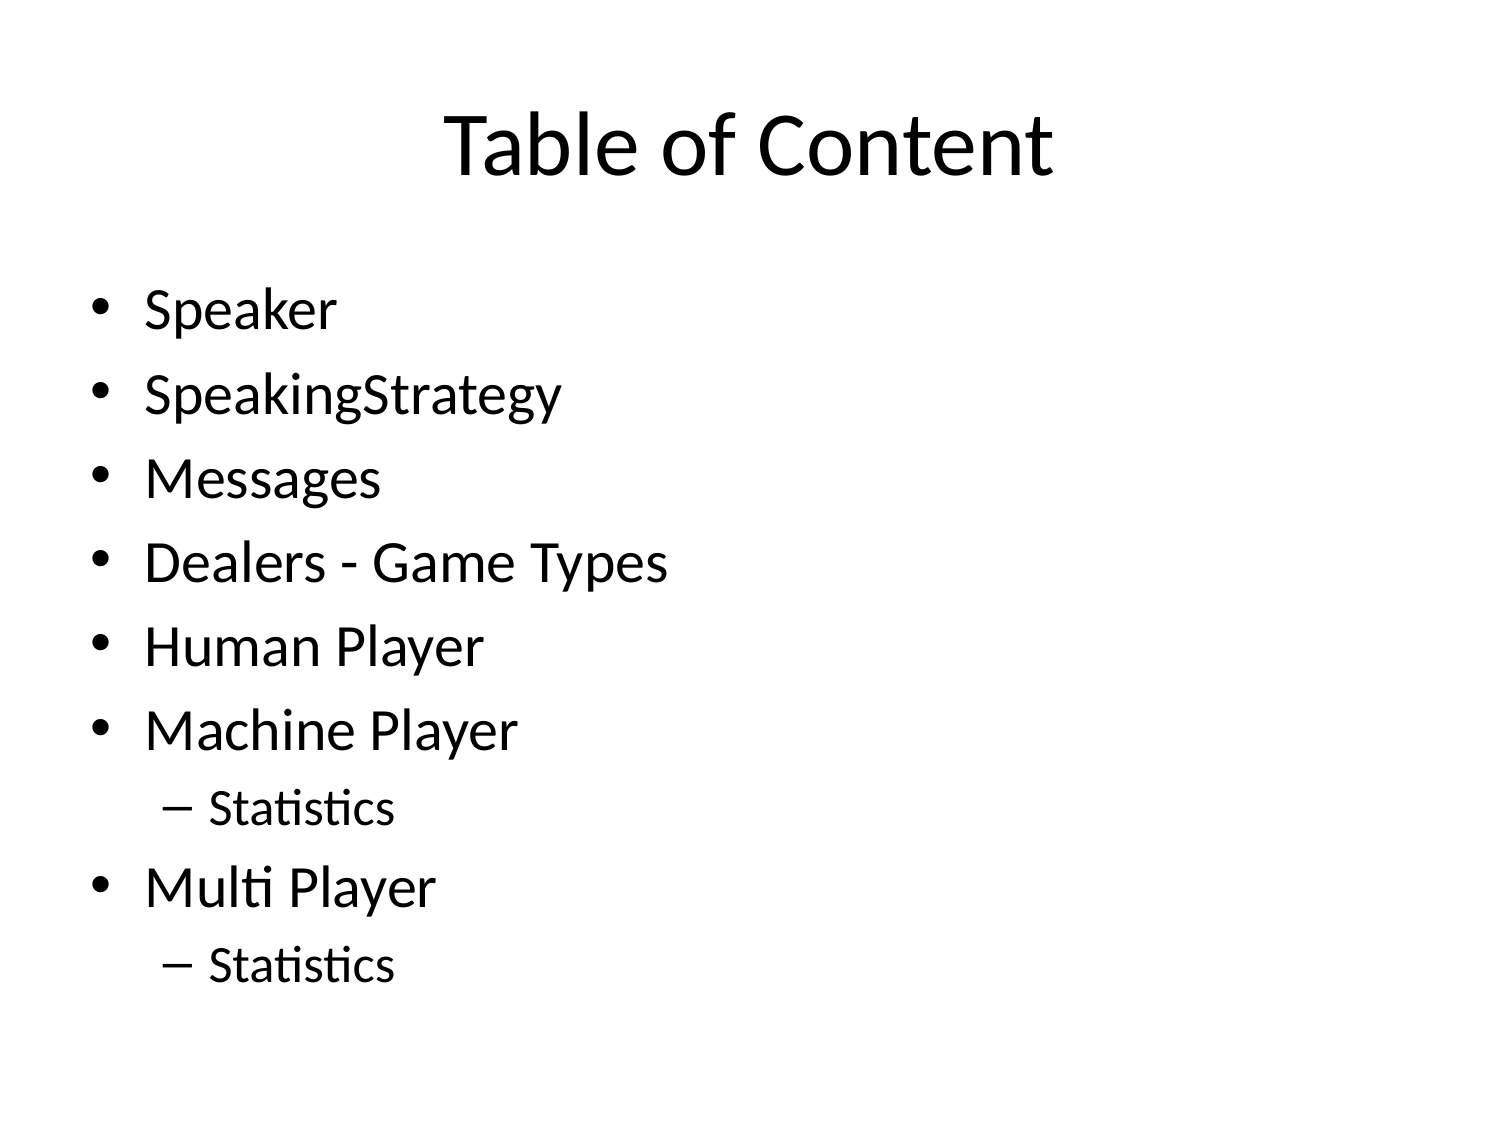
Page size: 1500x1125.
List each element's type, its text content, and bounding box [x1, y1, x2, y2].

list Speaker SpeakingStrategy Messages Dealers - Game Types Human Player Machine Player Statistics Multi Player Statistics [75, 262, 1425, 1005]
title Table of Content [75, 45, 1425, 233]
